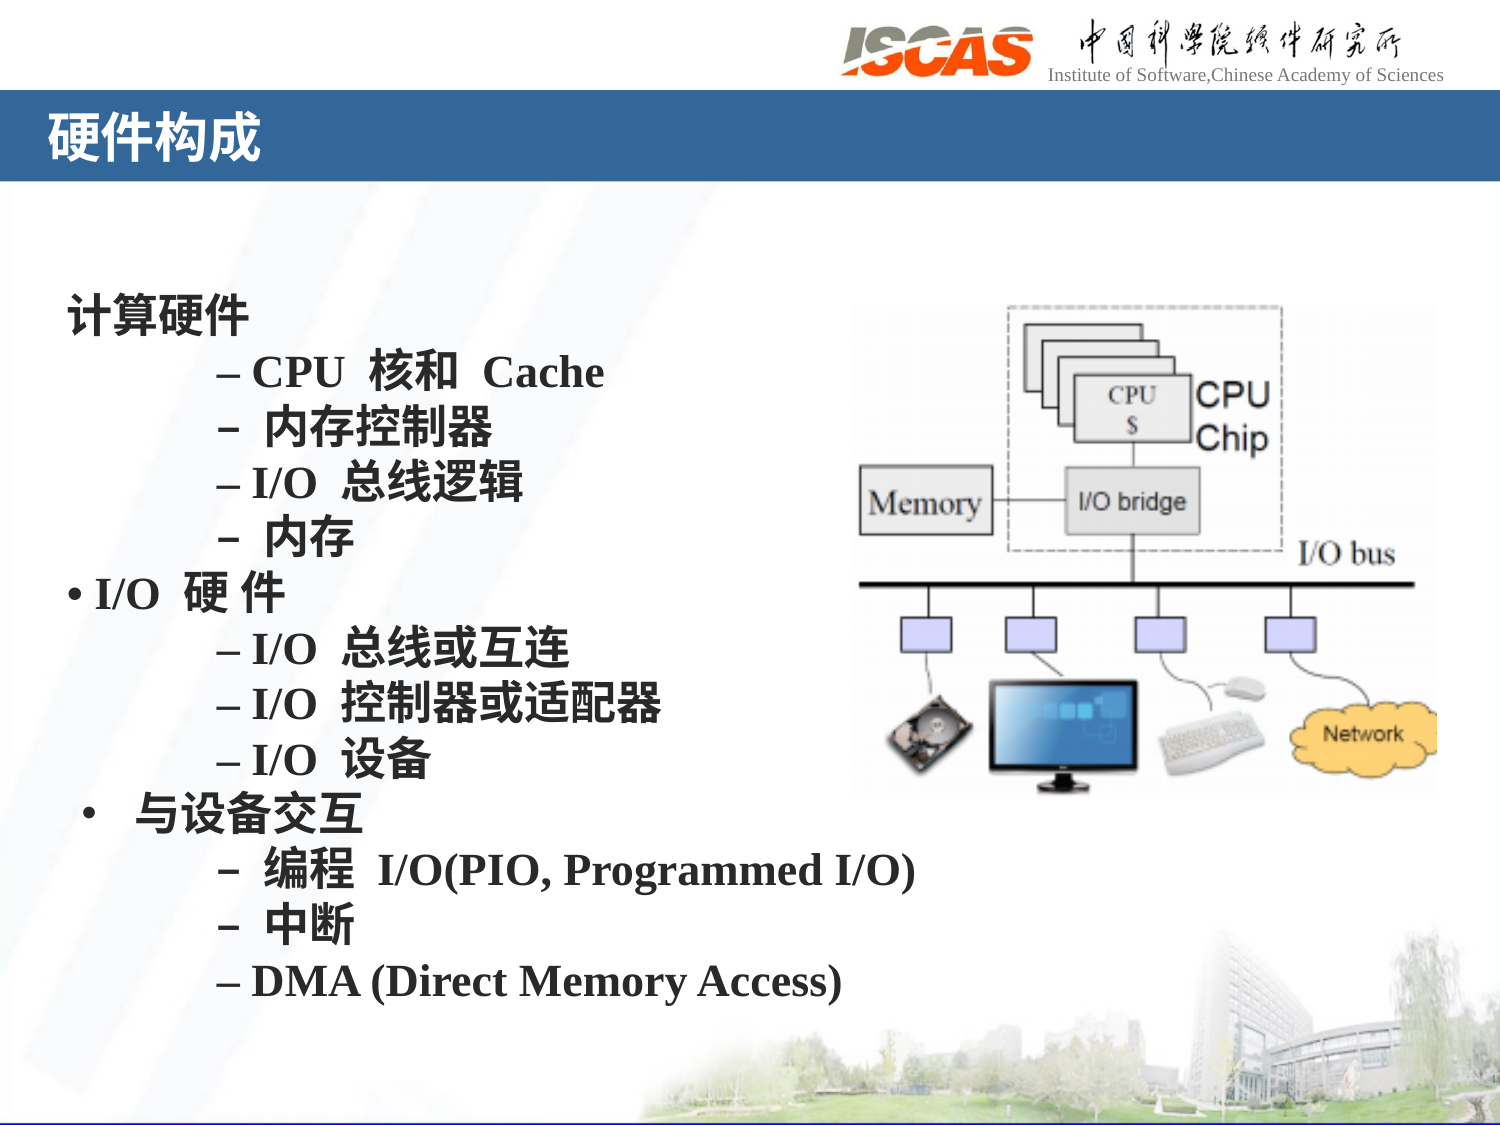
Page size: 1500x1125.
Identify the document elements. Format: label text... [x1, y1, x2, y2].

picture [1077, 15, 1402, 71]
text_box 计算硬件 – CPU 核和 Cache – 内存控制器 – I/O 总线逻辑 – 内存 • I/O 硬 件 – I/O 总线或互连 – I/O 控制器或适配器 – I/O 设备 • 与设备交互 – 编程 I/O(PIO, Programmed I/O) – 中断 – DMA (Direct Memory Access) [52, 278, 958, 1014]
title 硬件构成 [0, 89, 1500, 182]
picture [837, 18, 1045, 87]
picture [0, 182, 1500, 1125]
